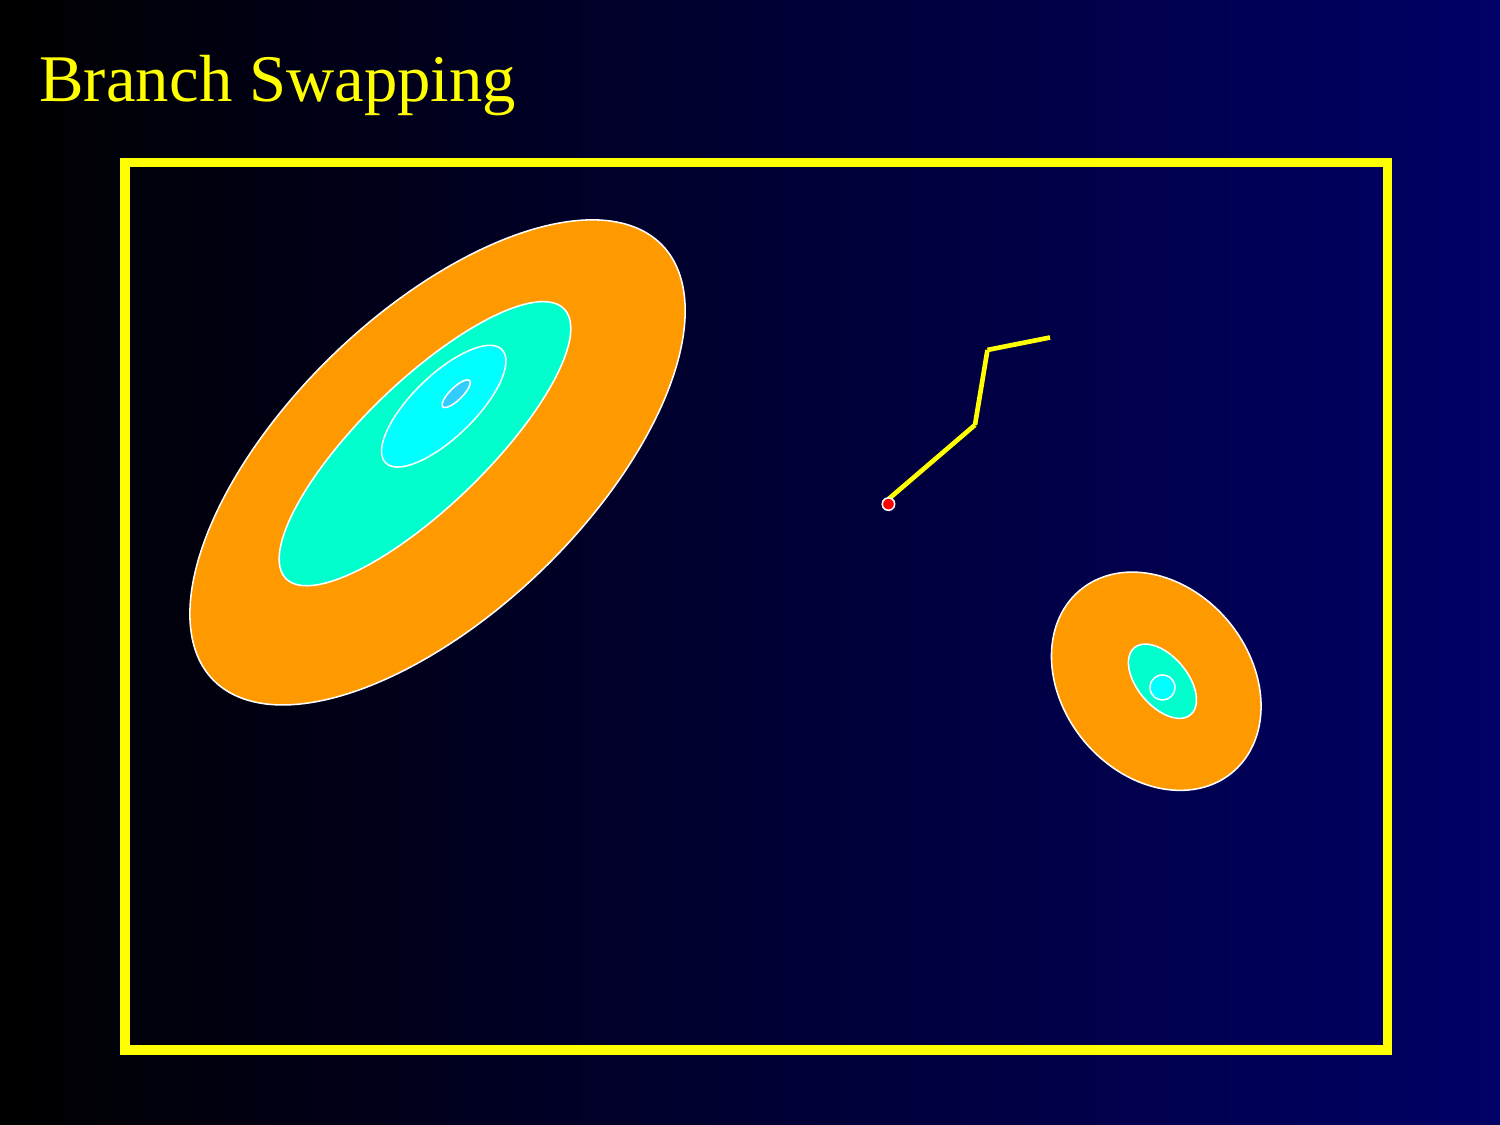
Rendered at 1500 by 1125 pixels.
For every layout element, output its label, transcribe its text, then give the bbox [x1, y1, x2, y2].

text_box [882, 497, 895, 511]
text_box [1051, 572, 1262, 791]
text_box [1150, 674, 1175, 700]
text_box [189, 219, 686, 705]
text_box [442, 379, 471, 408]
text_box [1128, 644, 1197, 719]
text_box [124, 162, 1388, 1050]
text_box [381, 345, 506, 468]
text_box [279, 301, 571, 586]
text_box Branch Swapping [24, 12, 1300, 138]
